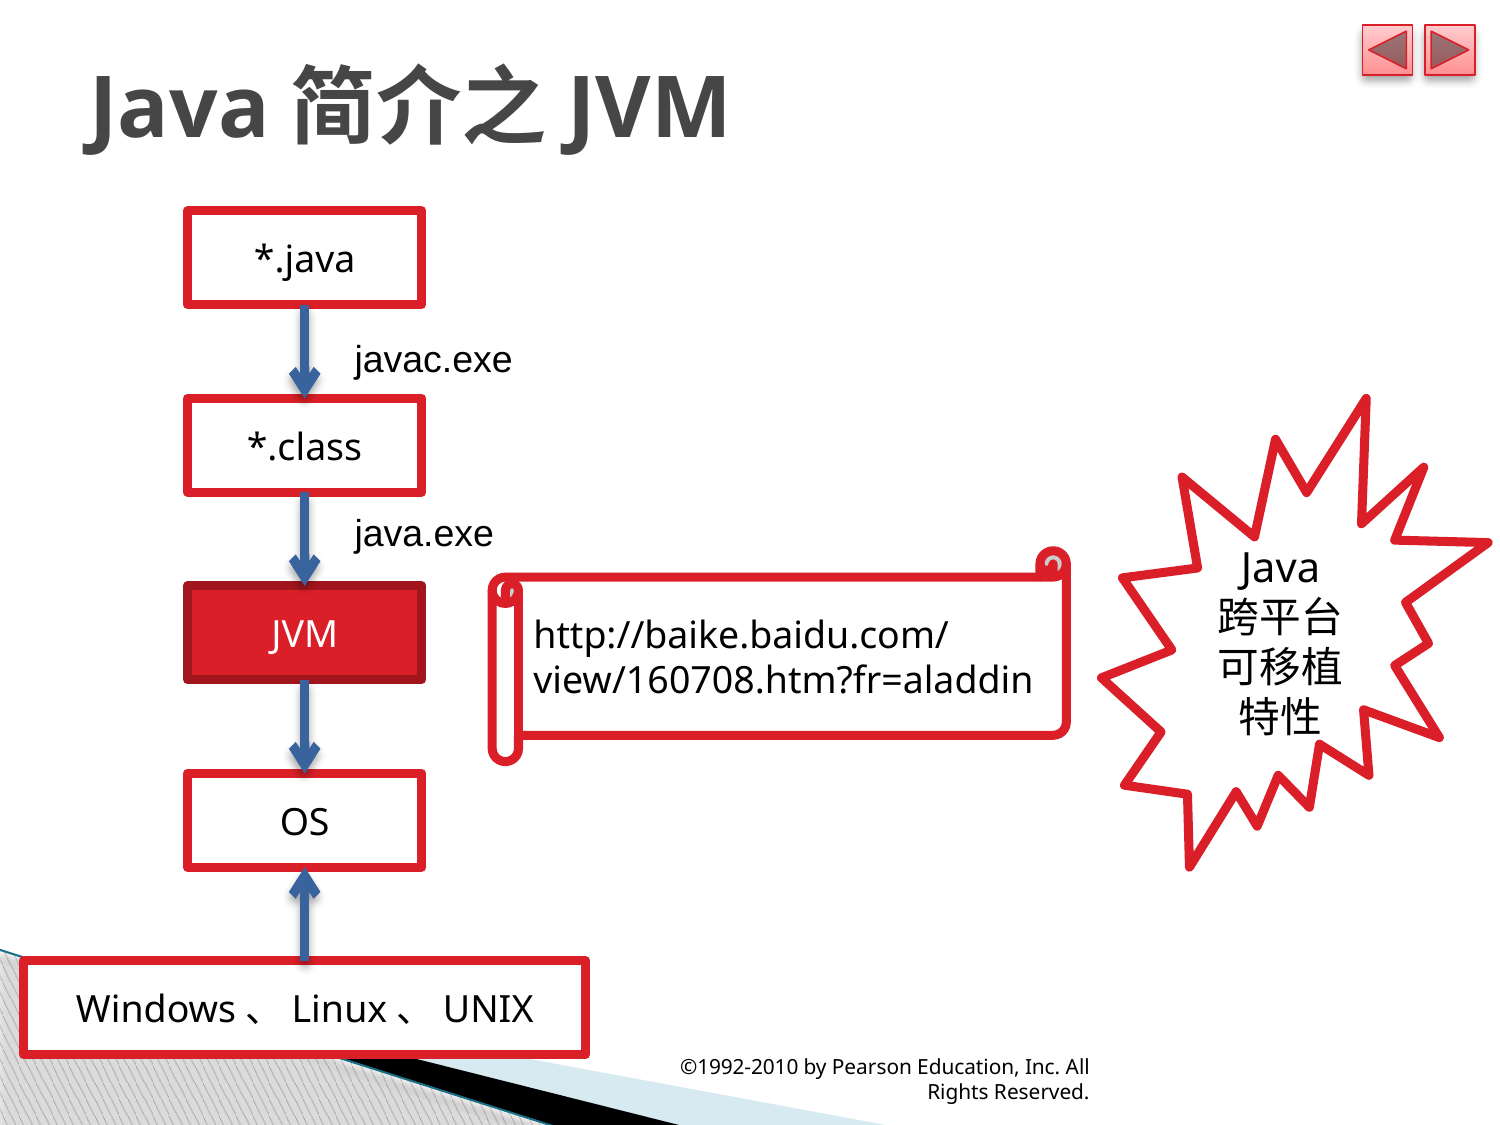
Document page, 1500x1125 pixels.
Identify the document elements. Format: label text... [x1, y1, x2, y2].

text_box javac.exe [339, 328, 539, 388]
text_box OS [183, 769, 426, 872]
text_box Windows、Linux、UNIX [19, 956, 590, 1059]
text_box http://baike.baidu.com/view/160708.htm?fr=aladdin [487, 546, 1071, 767]
text_box JVM [183, 581, 426, 684]
text_box Java 跨平台 可移植 特性 [1097, 394, 1493, 872]
footer ©1992-2010 by Pearson Education, Inc. All Rights Reserved. [650, 1051, 1105, 1112]
text_box *.class [183, 394, 426, 497]
text_box *.java [183, 233, 426, 309]
text_box Java简介之JVM [74, 45, 1425, 233]
text_box java.exe [339, 501, 539, 562]
